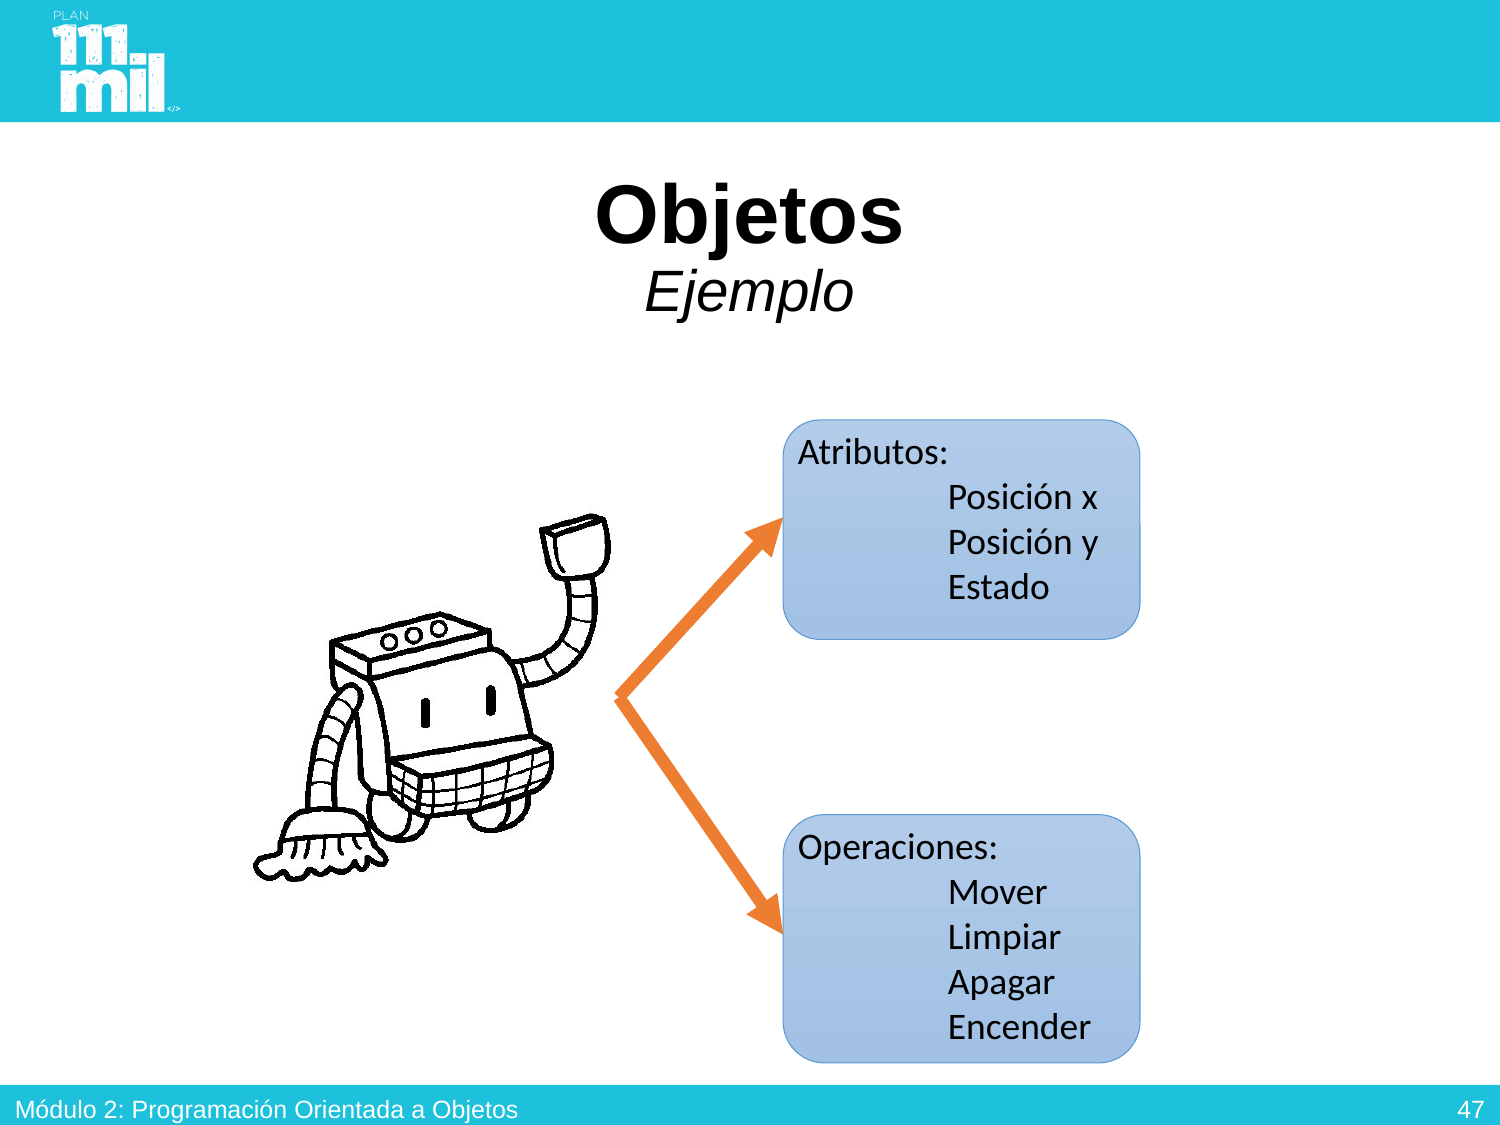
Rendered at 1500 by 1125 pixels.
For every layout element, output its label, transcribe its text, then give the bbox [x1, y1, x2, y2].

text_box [618, 518, 784, 697]
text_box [618, 697, 784, 936]
text_box [799, 1055, 1124, 1064]
footer Módulo 2: Programación Orientada a Objetos [0, 1078, 549, 1125]
slide_number 46 [1162, 1078, 1500, 1125]
title Objetos Ejemplo [103, 147, 1397, 348]
text_box Operaciones: Mover Limpiar Apagar Encender [783, 814, 1129, 1055]
text_box Atributos: Posición x Posición y Estado [783, 419, 1199, 615]
picture [250, 493, 619, 902]
text_box [1129, 827, 1141, 1051]
text_box [784, 615, 1139, 640]
